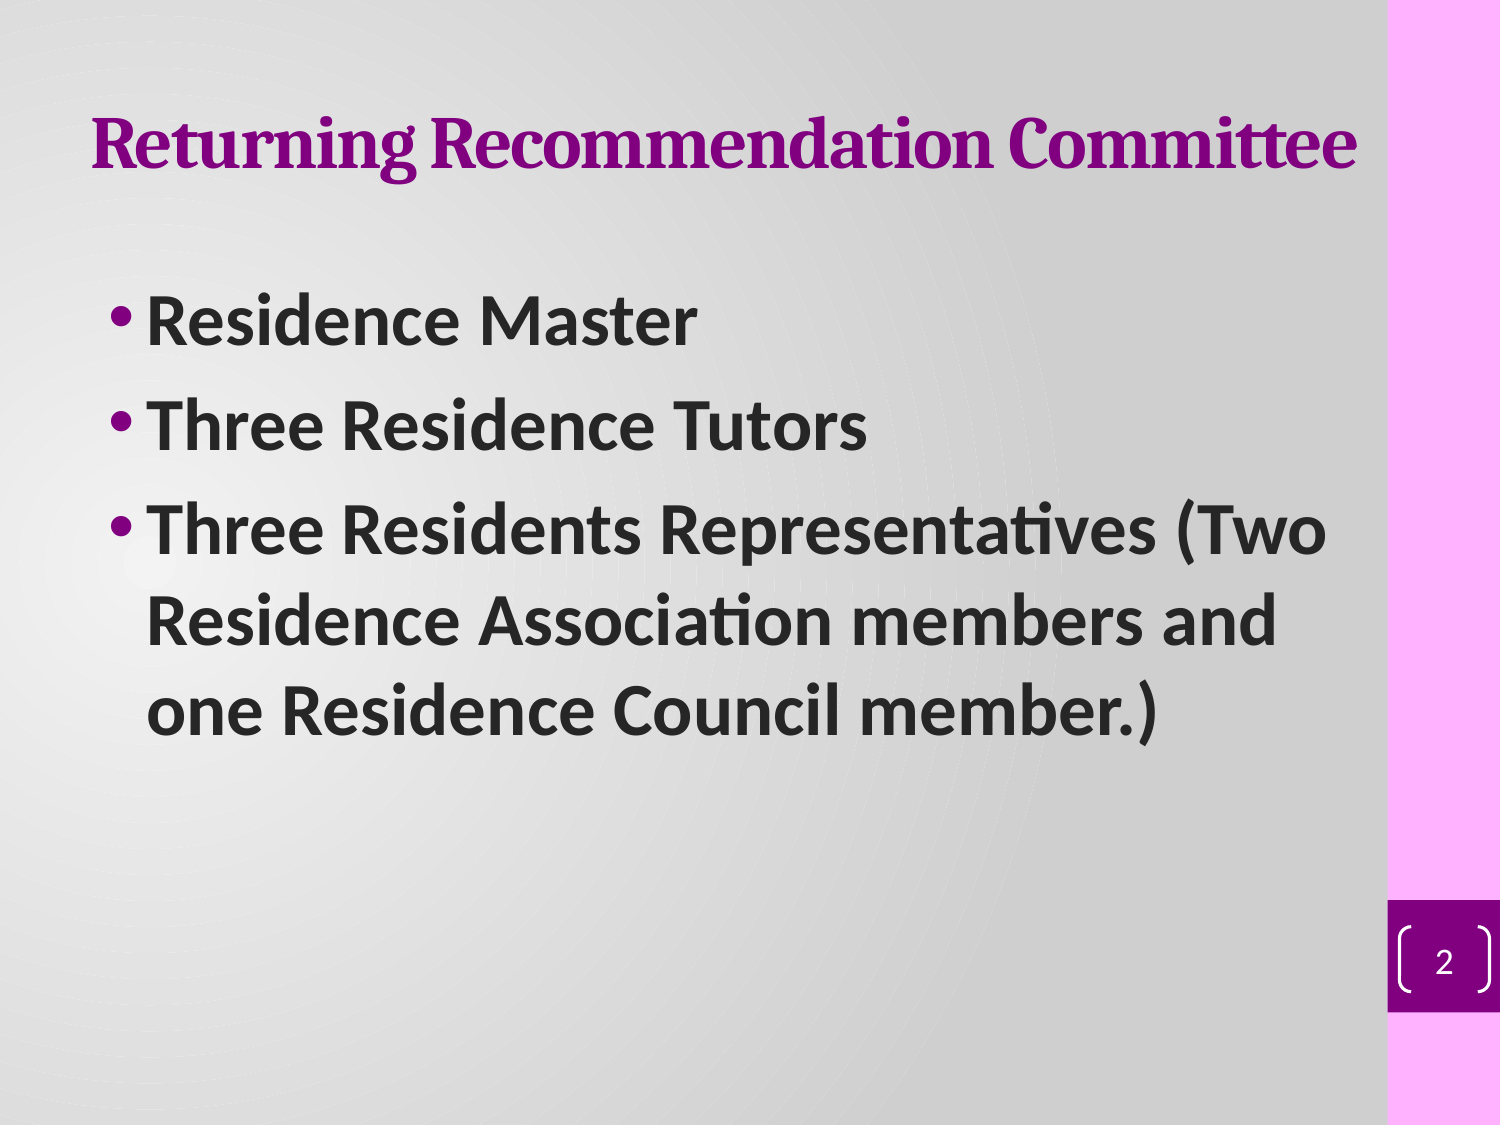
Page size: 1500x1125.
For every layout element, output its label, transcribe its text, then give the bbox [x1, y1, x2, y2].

title Returning Recommendation Committee [75, 45, 1463, 233]
list Residence Master Three Residence Tutors Three Residents Representatives (Two Residence Association members and one Residence Council member.) [75, 262, 1425, 1038]
slide_number 2 [1397, 925, 1492, 994]
